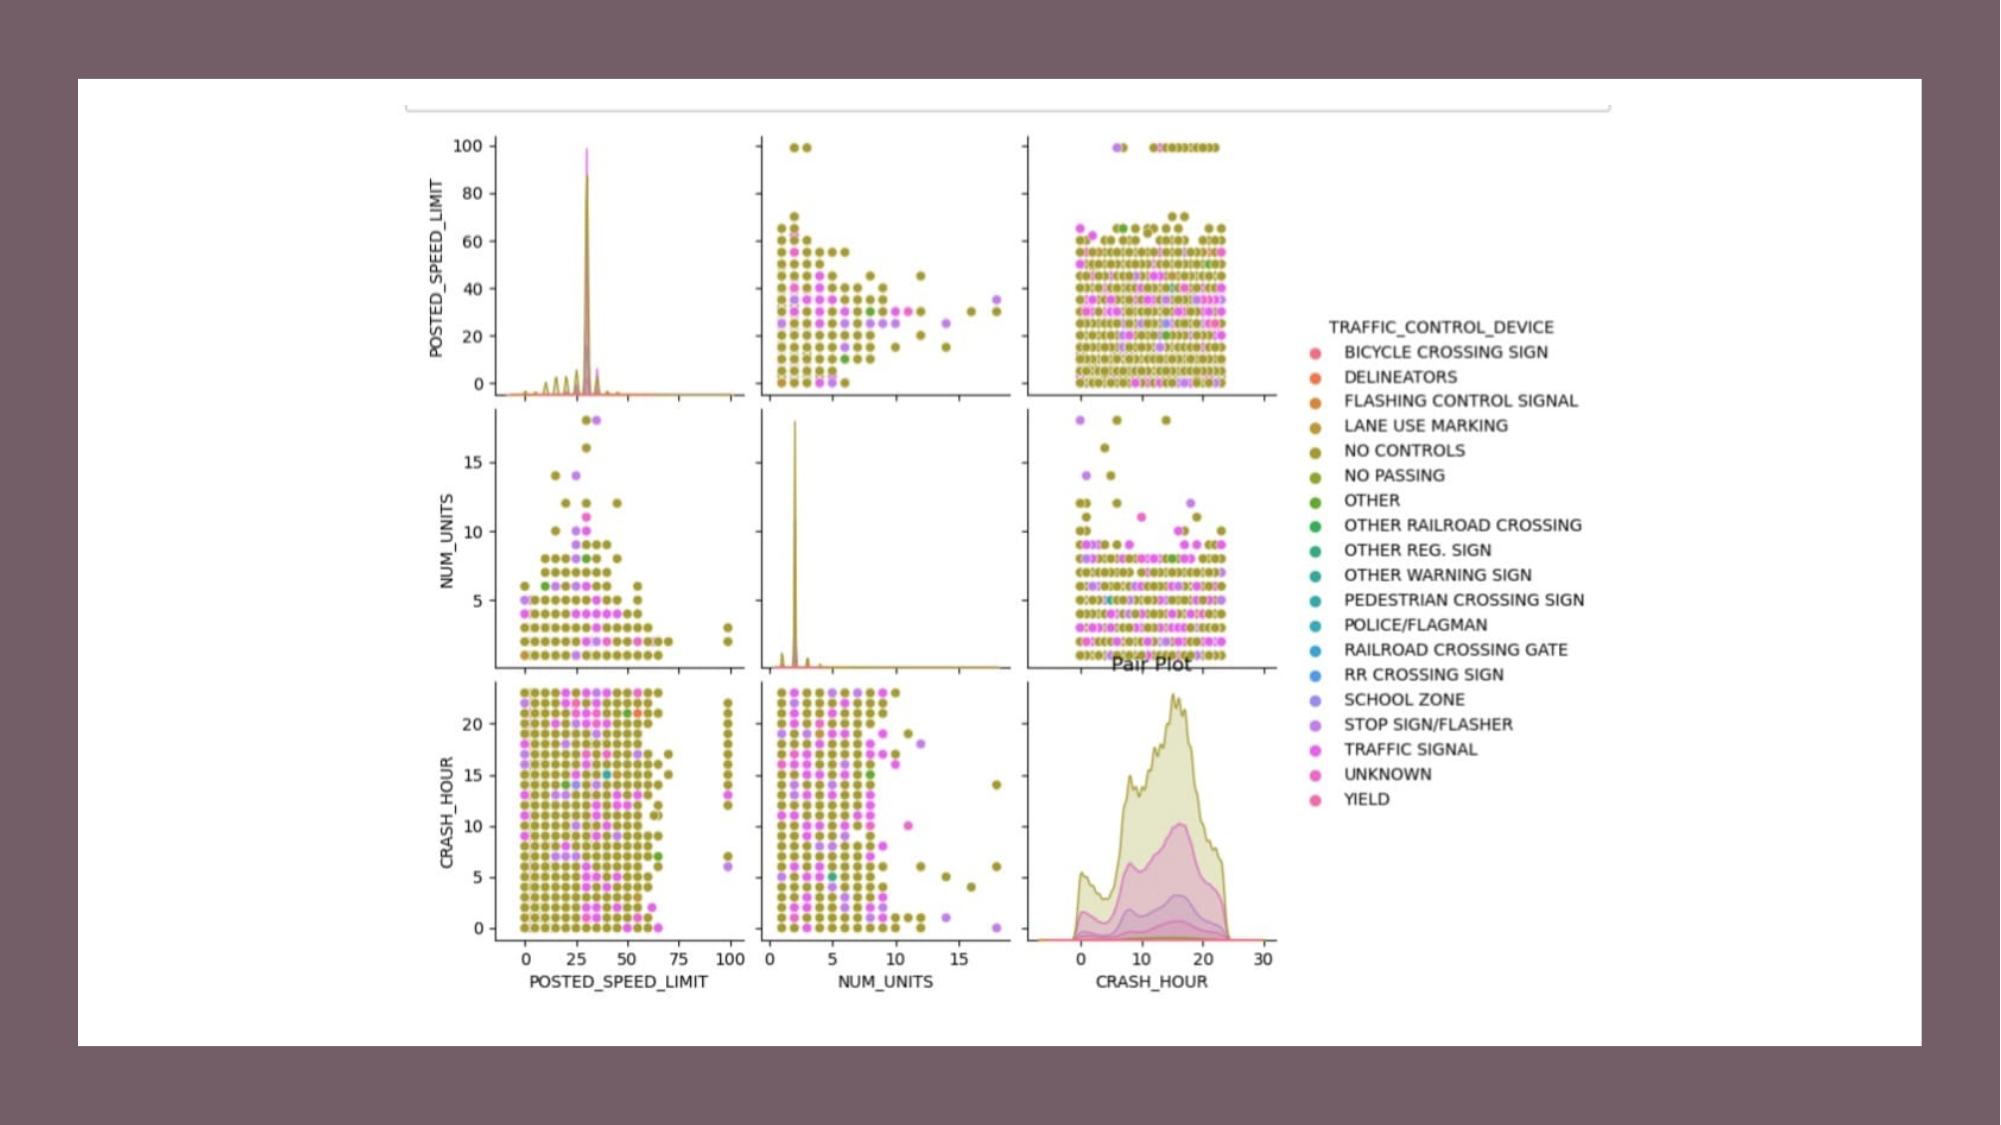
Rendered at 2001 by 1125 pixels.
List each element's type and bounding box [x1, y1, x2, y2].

text_box [0, 0, 2000, 1125]
text_box [77, 77, 1923, 1048]
list [360, 104, 1640, 1020]
